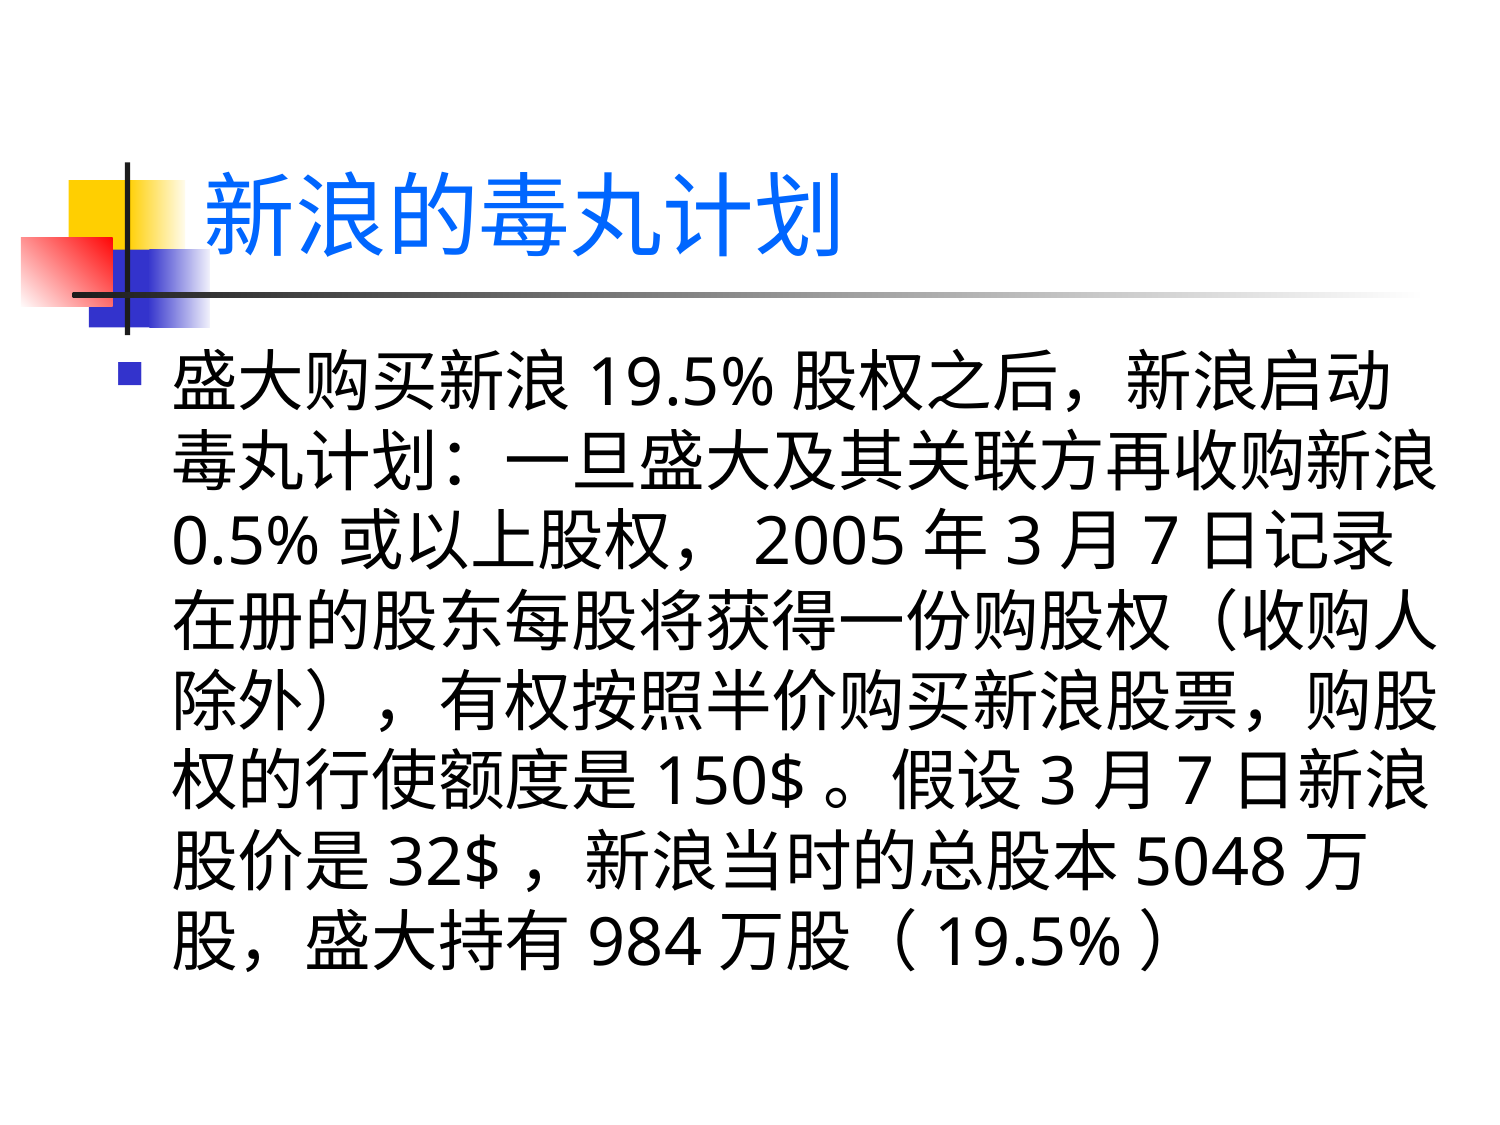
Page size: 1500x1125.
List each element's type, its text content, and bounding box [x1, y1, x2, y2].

list 盛大购买新浪19.5%股权之后，新浪启动毒丸计划：一旦盛大及其关联方再收购新浪0.5%或以上股权，2005年3月7日记录在册的股东每股将获得一份购股权（收购人除外），有权按照半价购买新浪股票，购股权的行使额度是150$。假设3月7日新浪股价是32$，新浪当时的总股本5048万股，盛大持有984万股（19.5%） [99, 330, 1470, 1007]
title 新浪的毒丸计划 [188, 34, 1468, 276]
